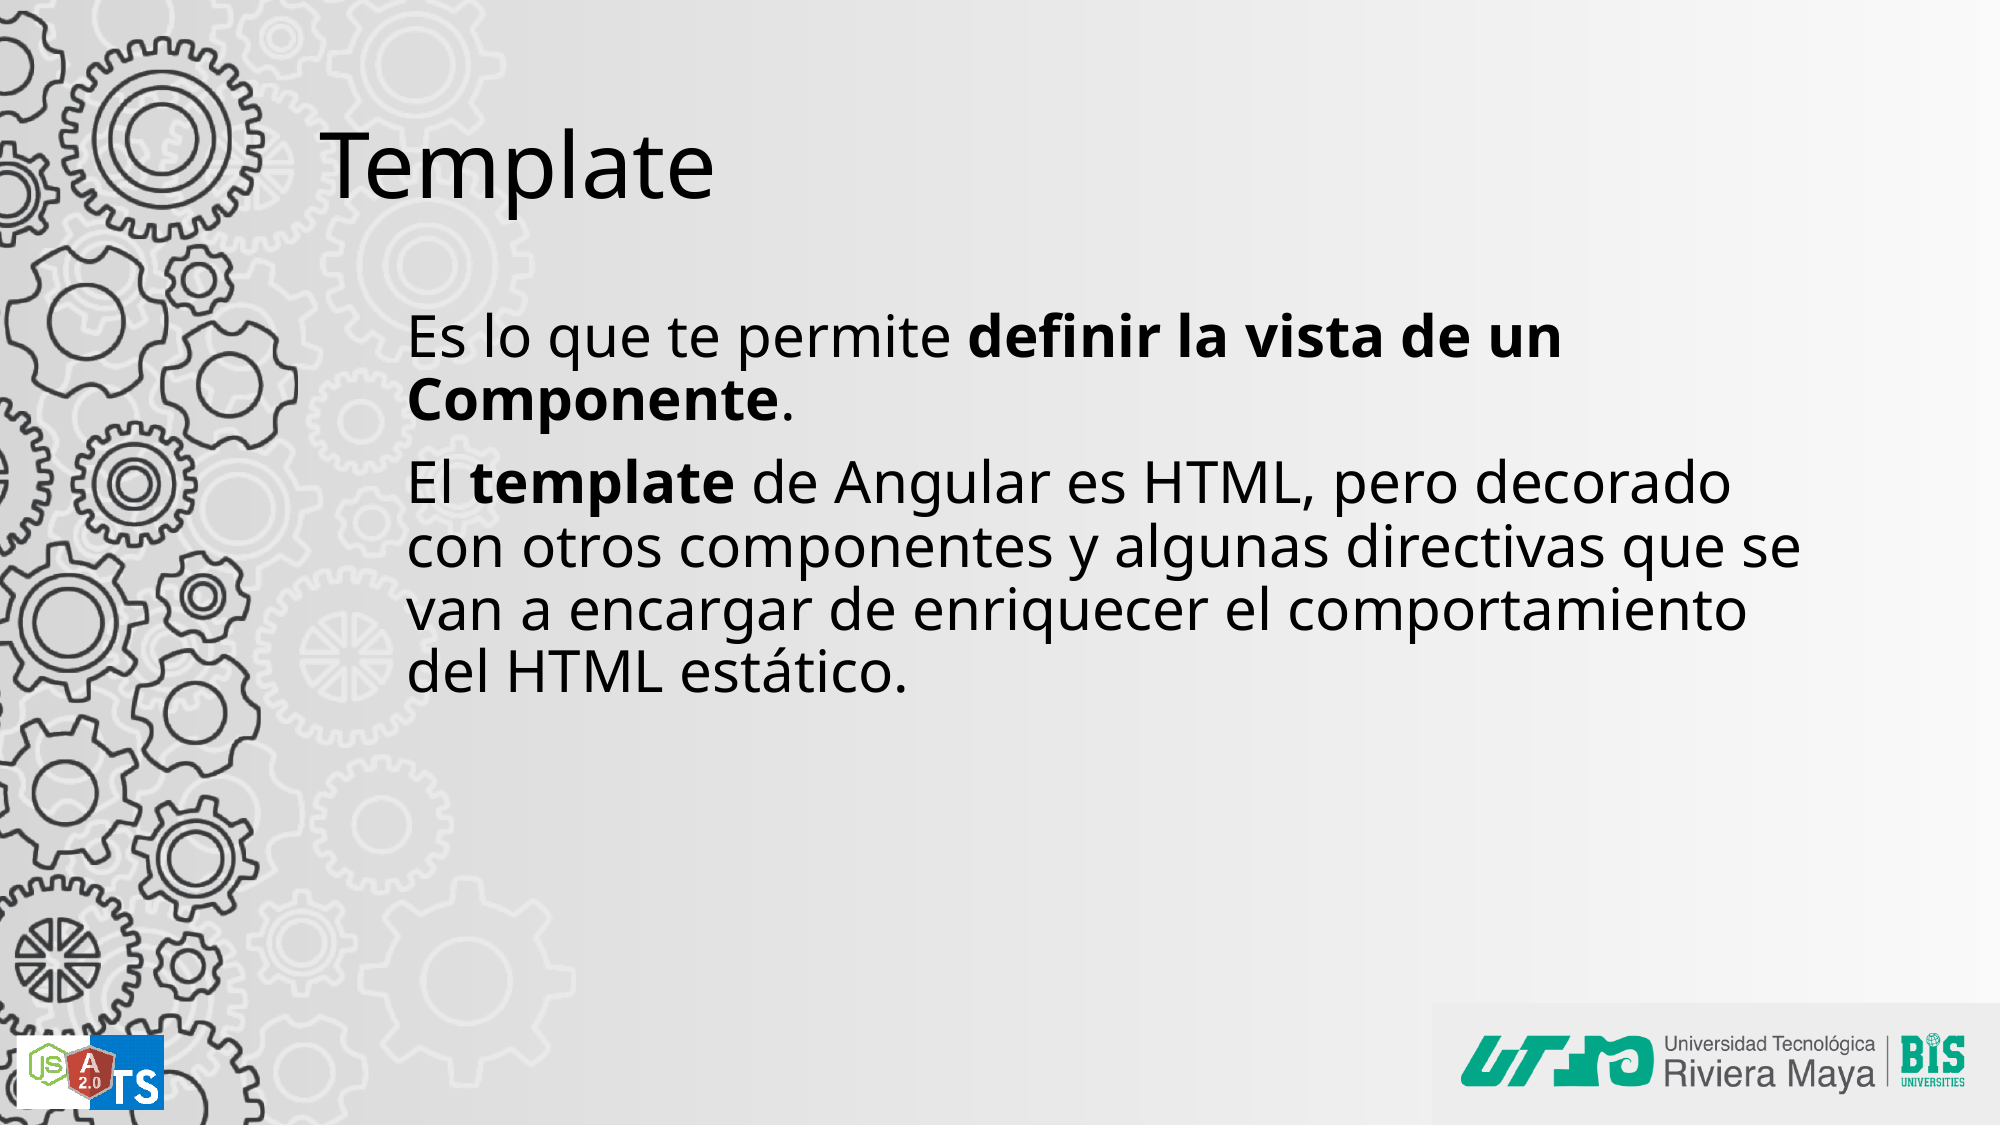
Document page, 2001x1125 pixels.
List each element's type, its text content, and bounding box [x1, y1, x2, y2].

picture [1460, 1030, 1966, 1096]
list Es lo que te permite definir la vista de un Componente. El template de Angular es HTML, pero decorado con otros componentes y algunas directivas que se van a encargar de enriquecer el comportamiento del HTML estático. [391, 299, 1863, 959]
title Template [304, 59, 1863, 278]
picture [0, 12, 298, 1125]
